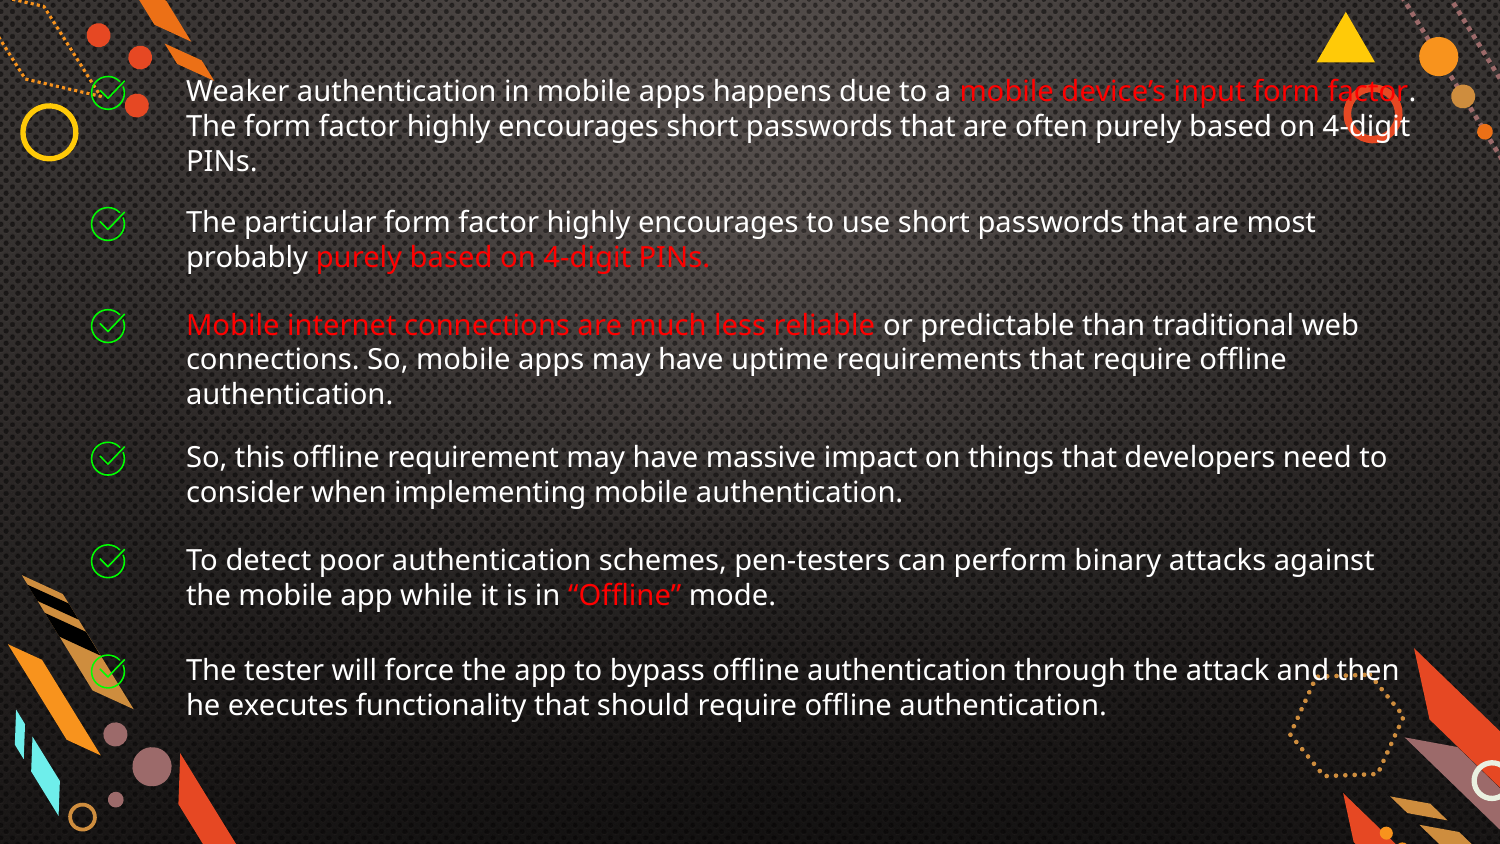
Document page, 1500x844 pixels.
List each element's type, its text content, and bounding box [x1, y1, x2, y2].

text_box The tester will force the app to bypass offline authentication through the attack and then he executes functionality that should require offline authentication. [171, 643, 1439, 729]
text_box To detect poor authentication schemes, pen-testers can perform binary attacks against the mobile app while it is in “Offline” mode. [171, 533, 1439, 619]
text_box [90, 206, 126, 242]
text_box [90, 441, 126, 476]
text_box Mobile internet connections are much less reliable or predictable than traditional web connections. So, mobile apps may have uptime requirements that require offline authentication. [171, 298, 1439, 418]
text_box The particular form factor highly encourages to use short passwords that are most probably purely based on 4-digit PINs. [171, 196, 1439, 281]
text_box [90, 544, 126, 579]
text_box So, this offline requirement may have massive impact on things that developers need to consider when implementing mobile authentication. [171, 430, 1439, 516]
text_box [90, 654, 126, 689]
text_box Weaker authentication in mobile apps happens due to a mobile device’s input form factor. The form factor highly encourages short passwords that are often purely based on 4-digit PINs. [171, 65, 1439, 185]
text_box [90, 308, 126, 344]
text_box [90, 75, 126, 111]
